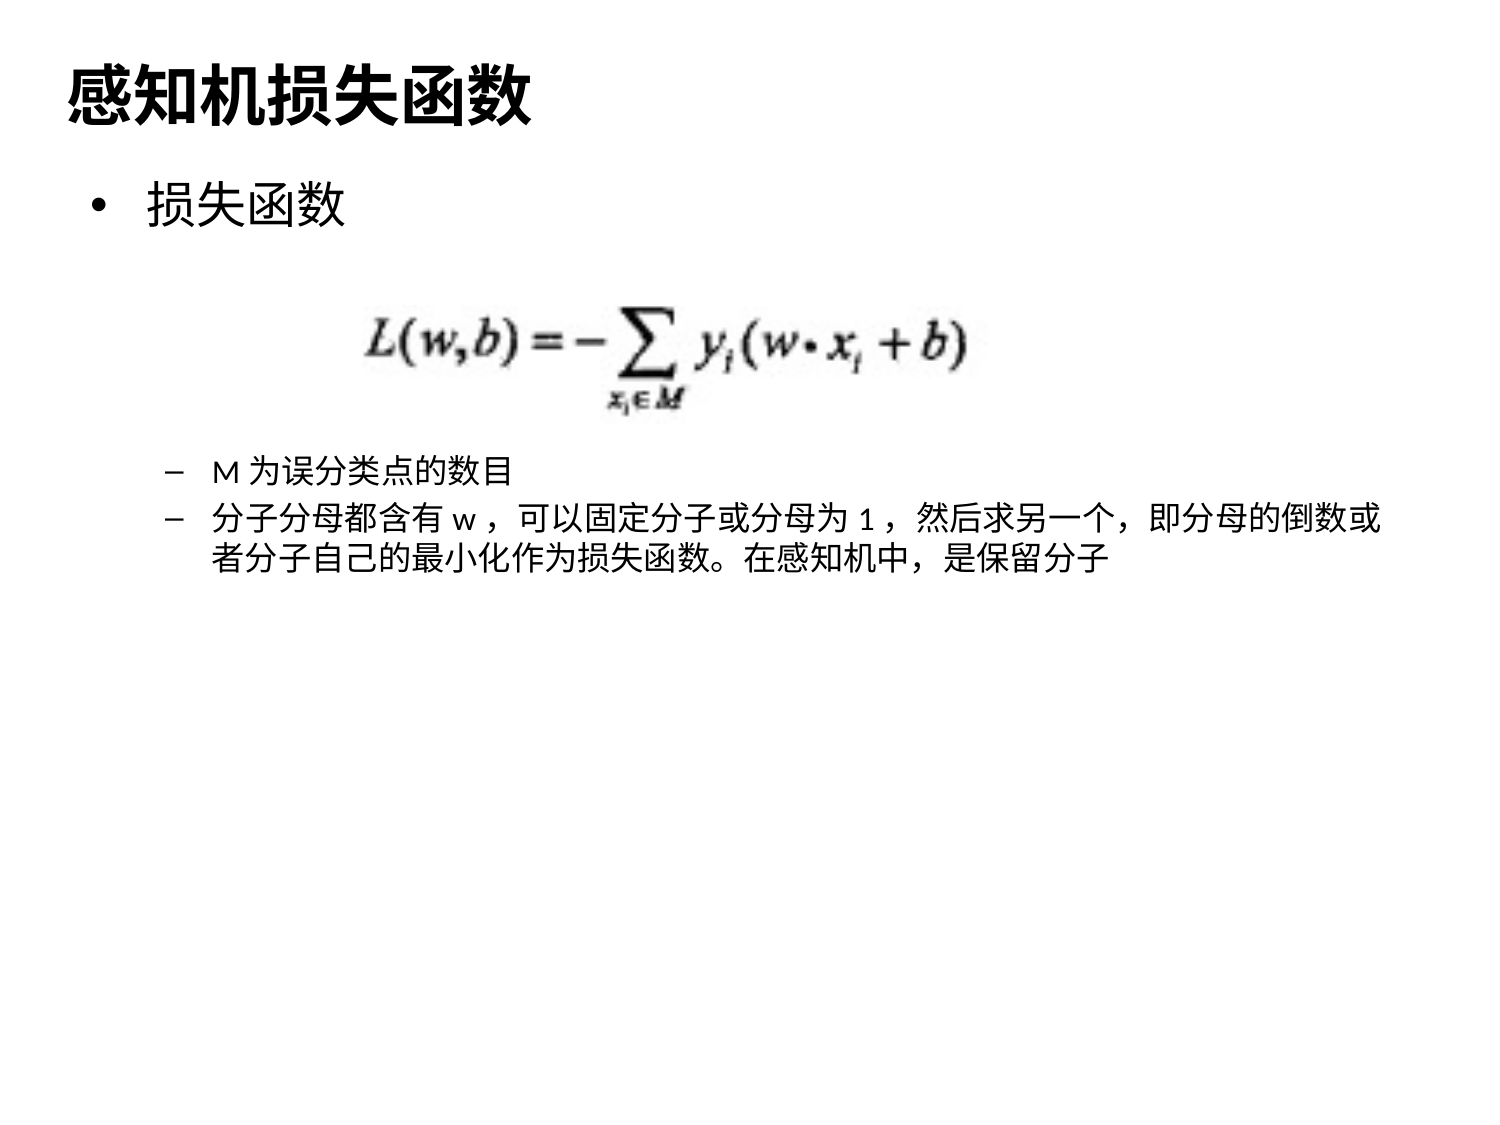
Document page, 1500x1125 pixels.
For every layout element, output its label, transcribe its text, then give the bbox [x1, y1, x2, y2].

list 损失函数 M为误分类点的数目 分子分母都含有w，可以固定分子或分母为1，然后求另一个，即分母的倒数或者分子自己的最小化作为损失函数。在感知机中，是保留分子 [75, 166, 1425, 909]
picture [17, 250, 988, 424]
title 感知机损失函数 [0, 0, 1350, 188]
